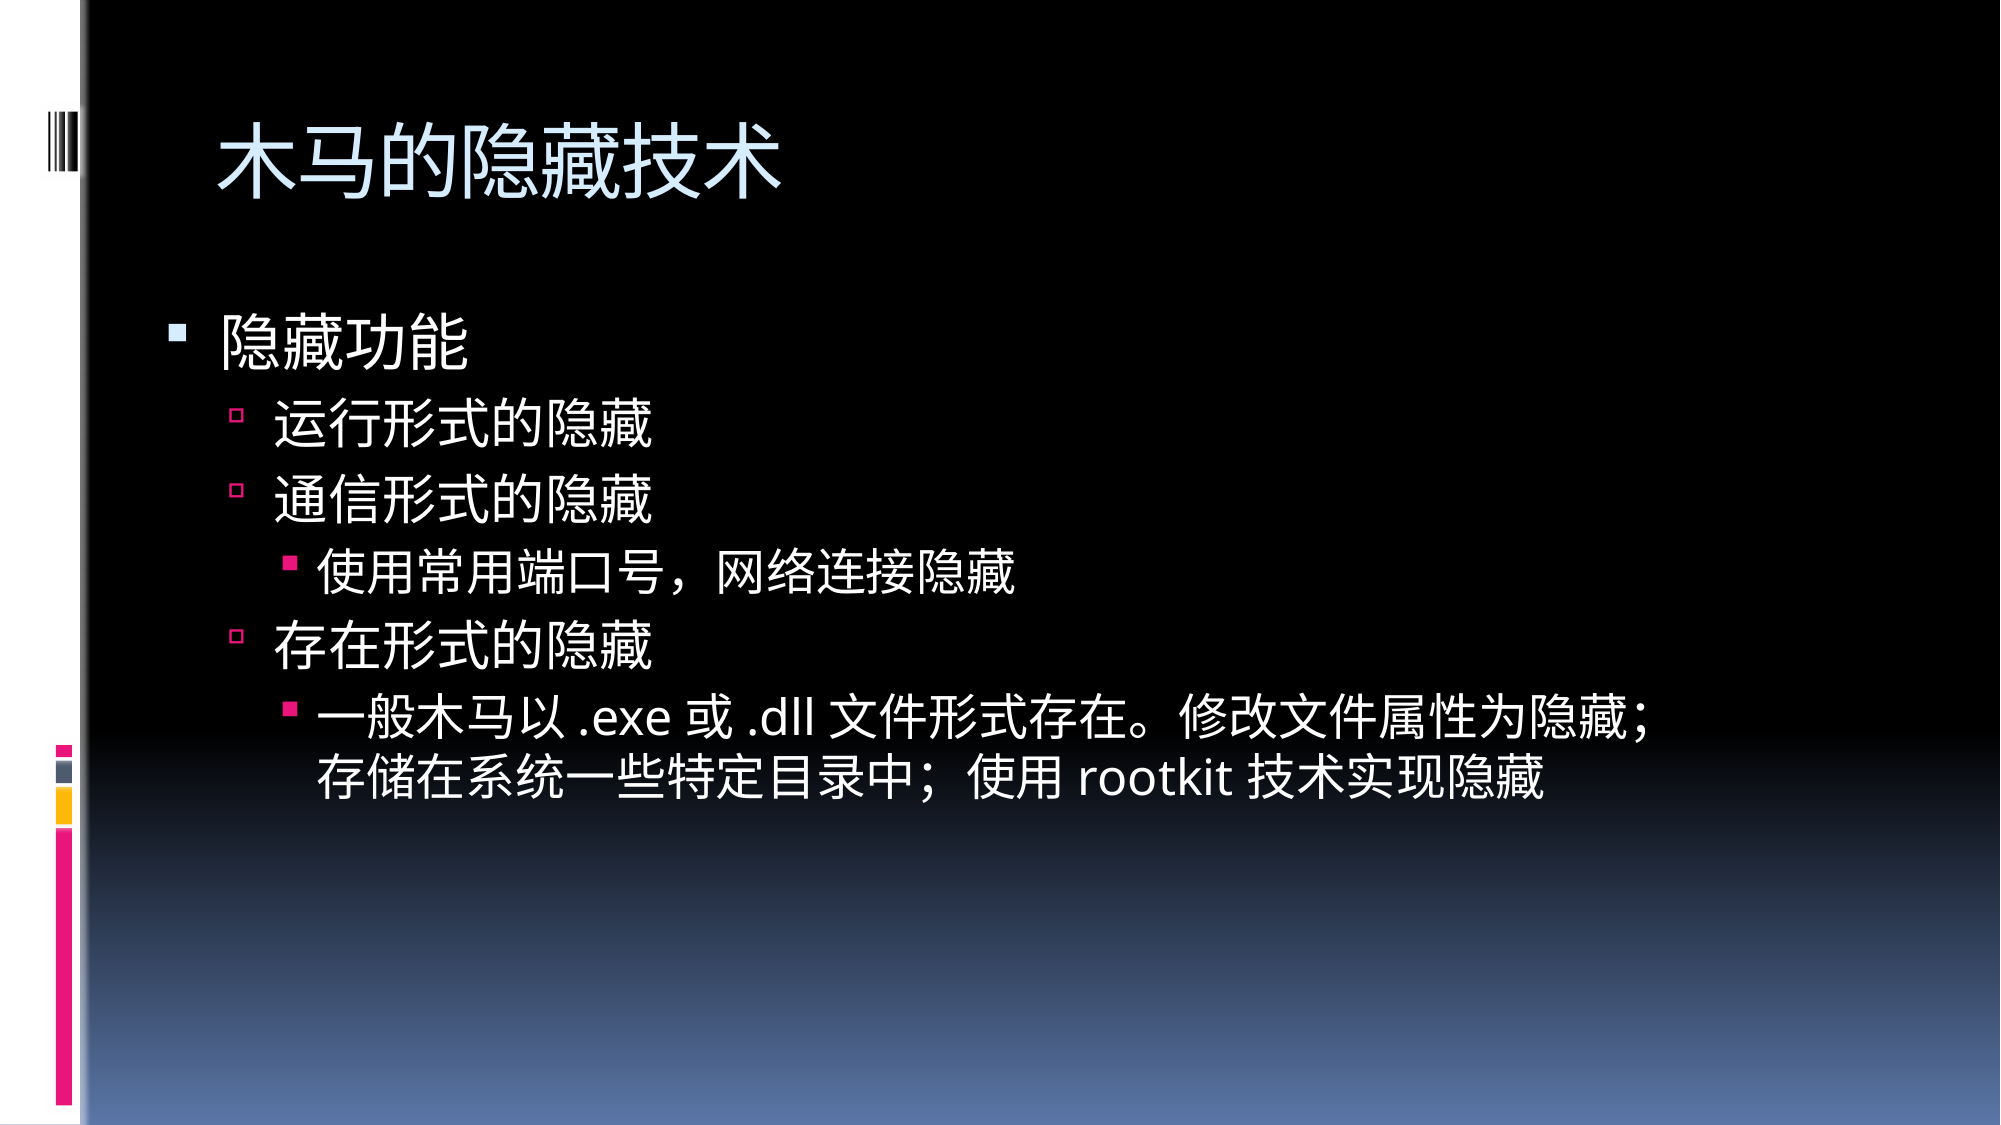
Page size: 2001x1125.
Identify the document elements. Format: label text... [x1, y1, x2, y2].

list 隐藏功能 运行形式的隐藏 通信形式的隐藏 使用常用端口号，网络连接隐藏 存在形式的隐藏 一般木马以.exe或.dll文件形式存在。修改文件属性为隐藏；存储在系统一些特定目录中；使用rootkit技术实现隐藏 [137, 295, 1725, 1024]
title 木马的隐藏技术 [200, 83, 1900, 234]
